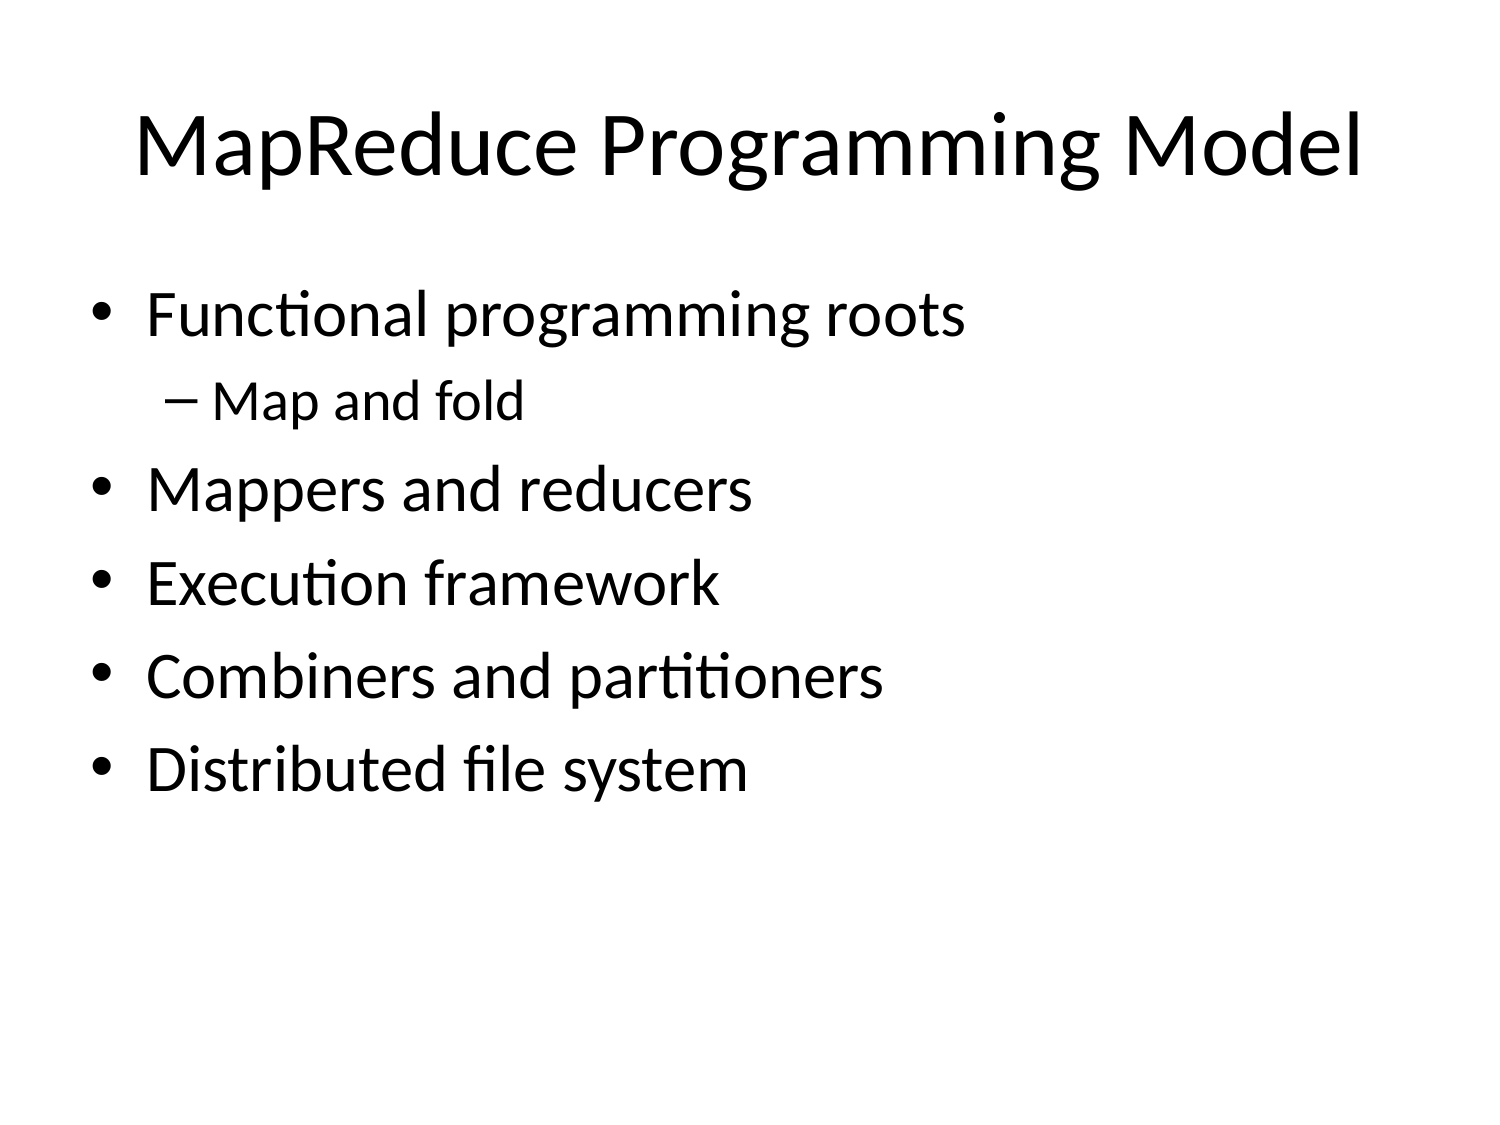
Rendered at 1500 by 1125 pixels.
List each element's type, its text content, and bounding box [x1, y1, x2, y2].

list Functional programming roots Map and fold Mappers and reducers Execution framework Combiners and partitioners Distributed file system [75, 262, 1425, 1005]
title MapReduce Programming Model [75, 45, 1425, 233]
